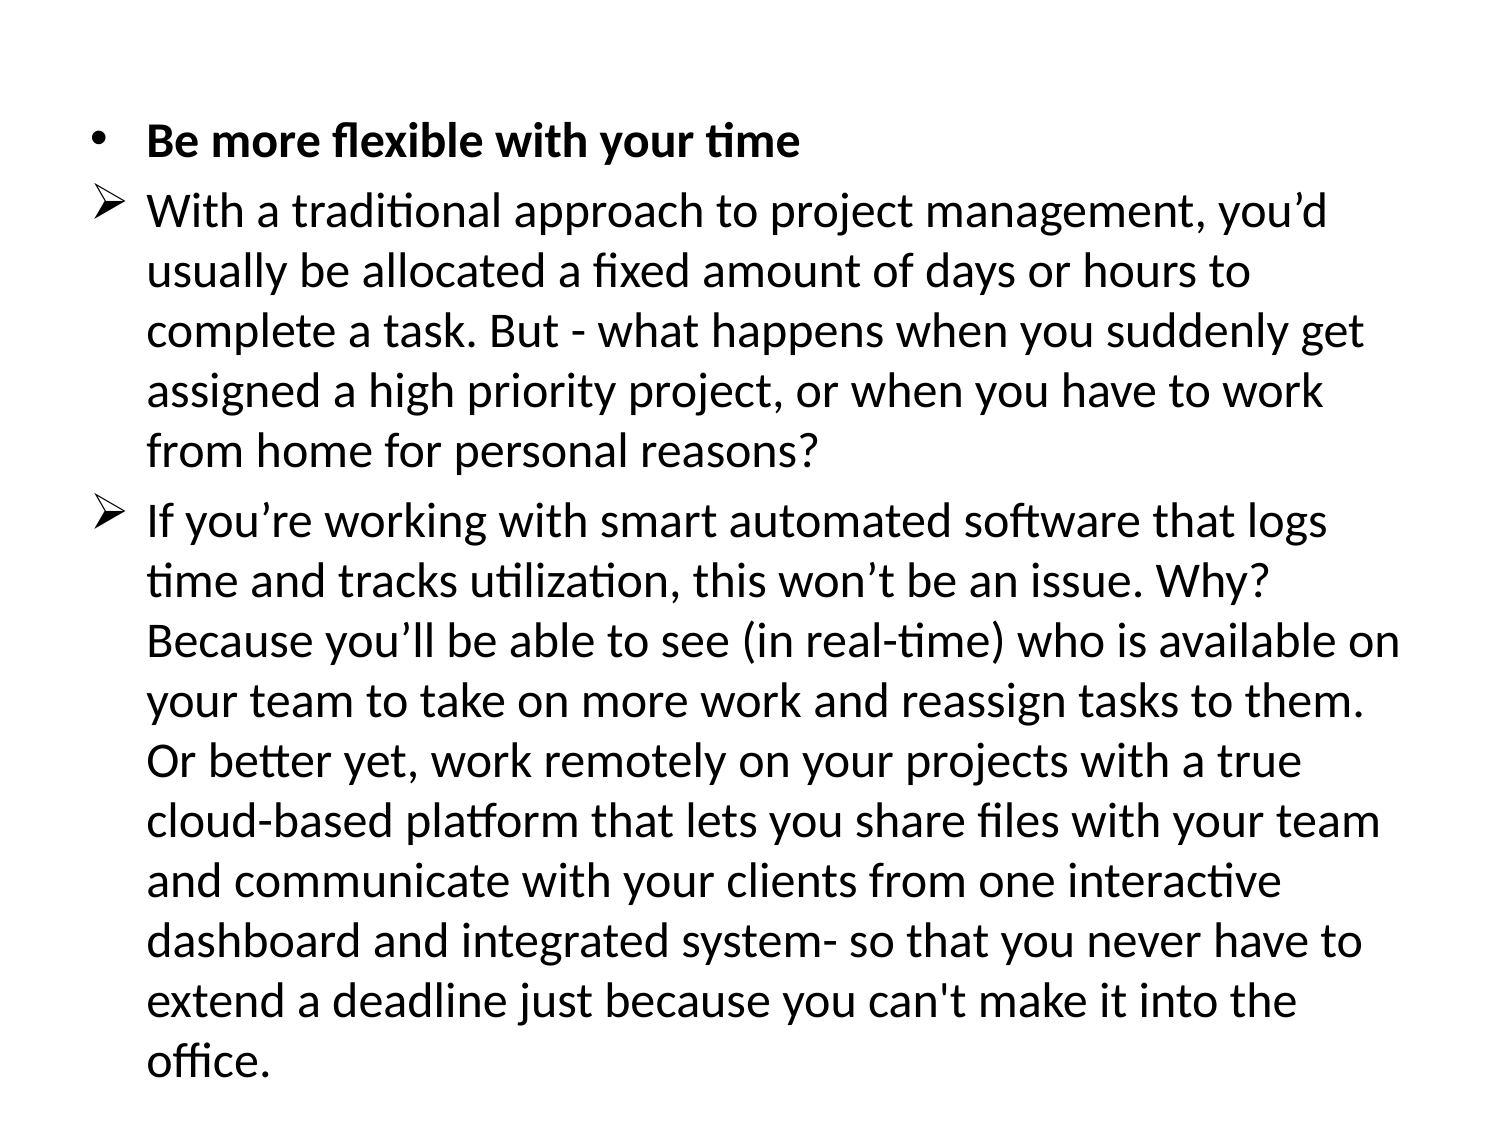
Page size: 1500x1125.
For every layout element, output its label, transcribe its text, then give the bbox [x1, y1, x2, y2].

list Be more flexible with your time With a traditional approach to project management, you’d usually be allocated a fixed amount of days or hours to complete a task. But - what happens when you suddenly get assigned a high priority project, or when you have to work from home for personal reasons? If you’re working with smart automated software that logs time and tracks utilization, this won’t be an issue. Why? Because you’ll be able to see (in real-time) who is available on your team to take on more work and reassign tasks to them. Or better yet, work remotely on your projects with a true cloud-based platform that lets you share files with your team and communicate with your clients from one interactive dashboard and integrated system- so that you never have to extend a deadline just because you can't make it into the office. [75, 99, 1425, 843]
